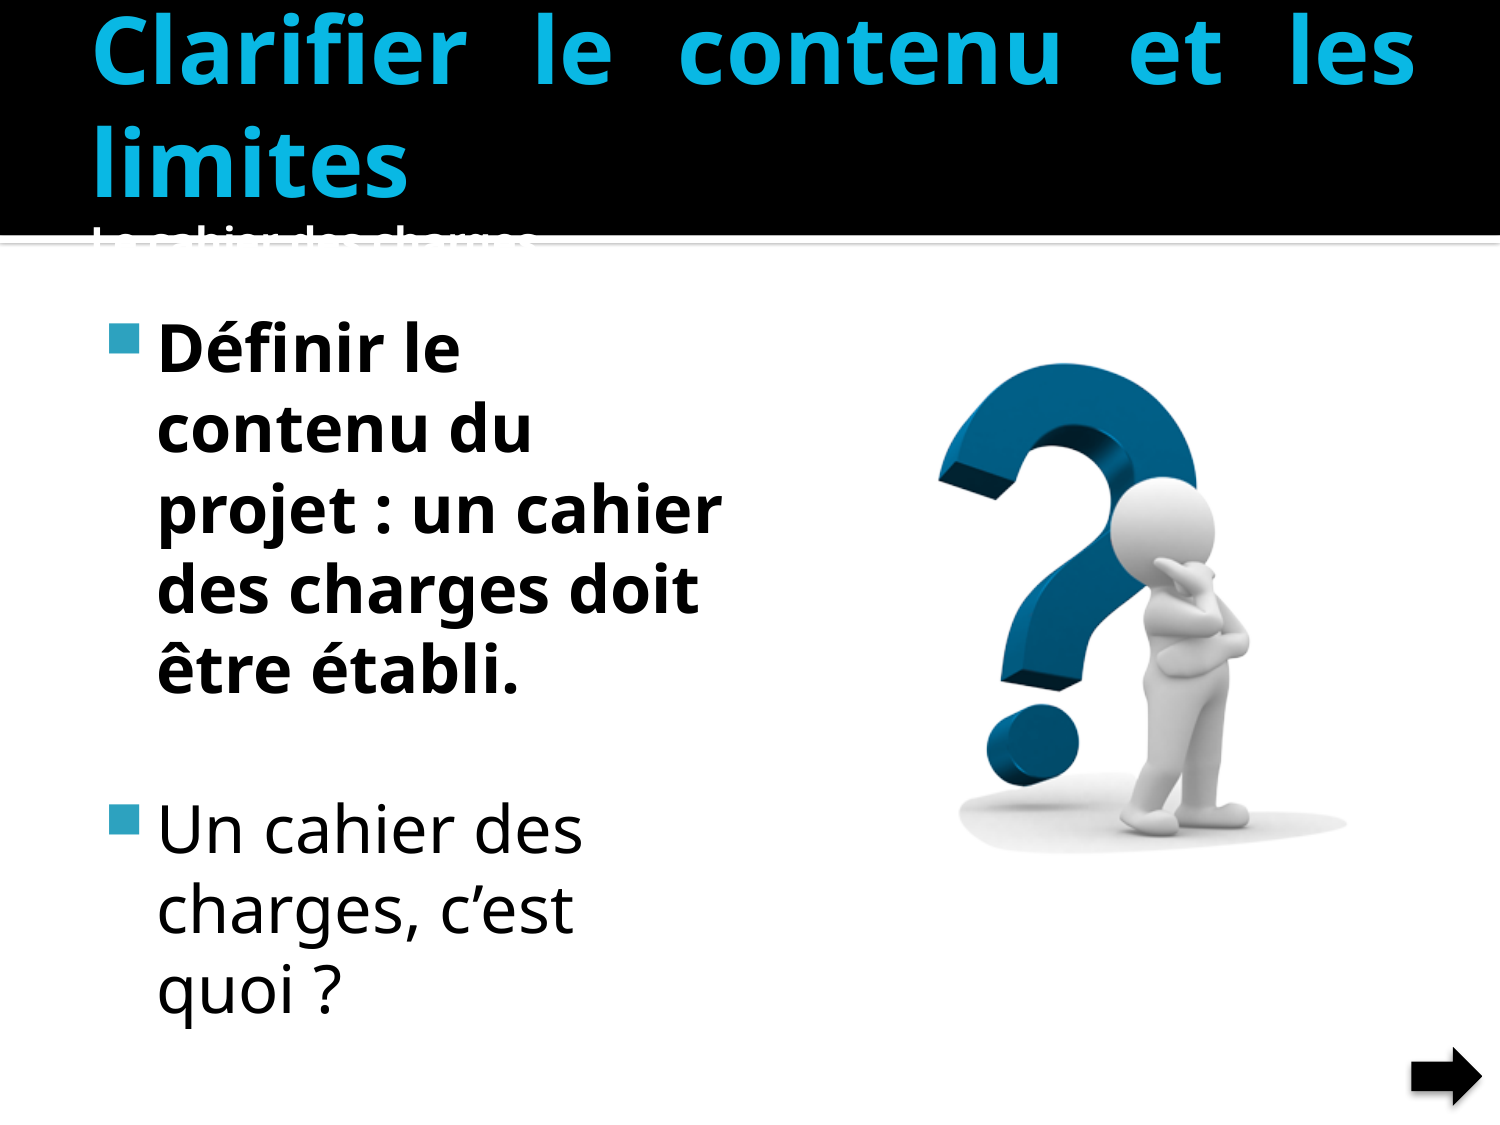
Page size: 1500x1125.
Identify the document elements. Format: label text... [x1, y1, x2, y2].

list Définir le contenu du projet : un cahier des charges doit être établi. Un cahier des charges, c’est quoi ? [75, 291, 762, 1050]
text_box [1411, 1046, 1483, 1106]
title Clarifier le contenu et les limites Le cahier des charges [75, 25, 1425, 231]
picture [915, 337, 1353, 871]
